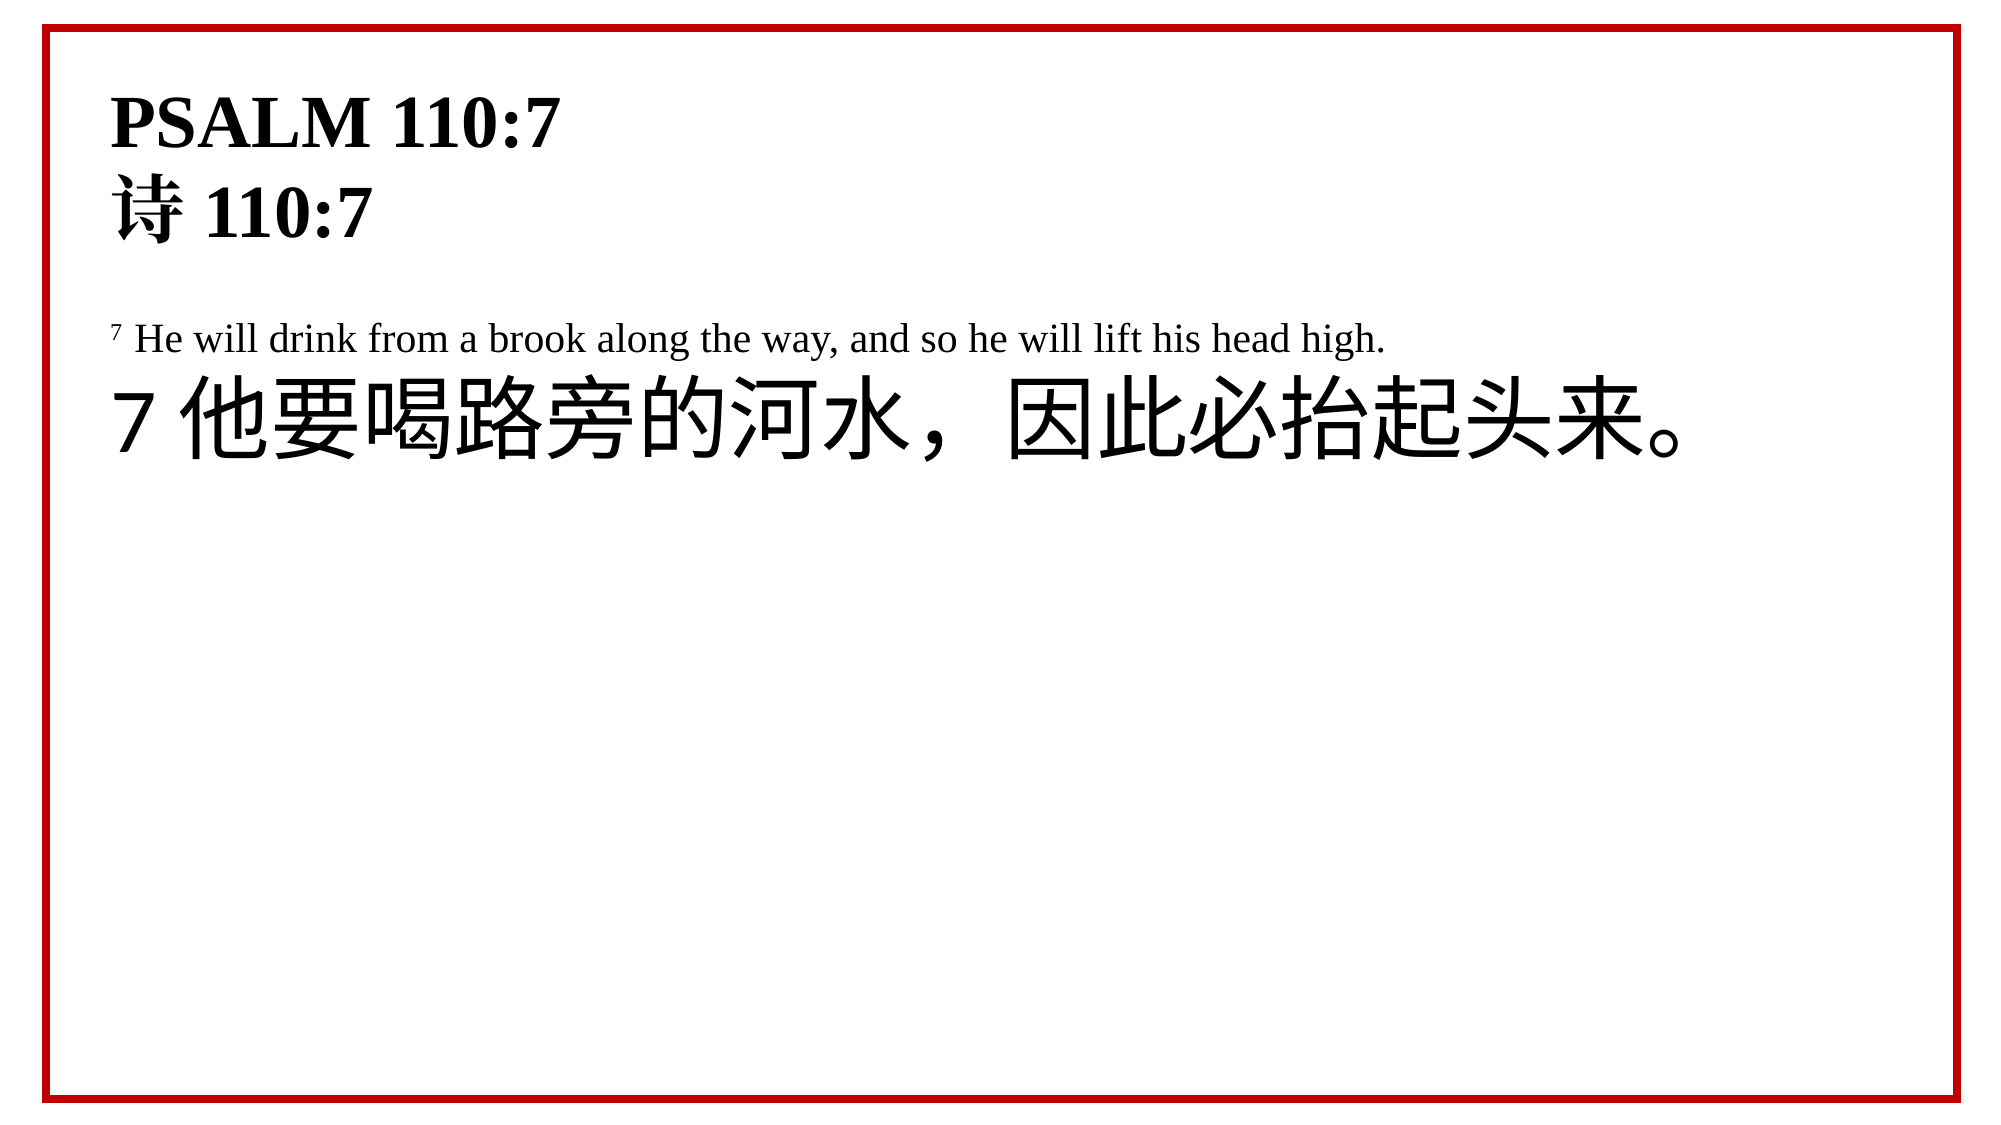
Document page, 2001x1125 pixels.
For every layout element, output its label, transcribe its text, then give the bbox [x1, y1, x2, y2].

text_box 7 He will drink from a brook along the way, and so he will lift his head high. 7他要喝路旁的河水，因此必抬起头来。 [95, 303, 1825, 479]
text_box PSALM 110:7 诗110:7 [95, 65, 886, 261]
text_box [45, 27, 1958, 1100]
